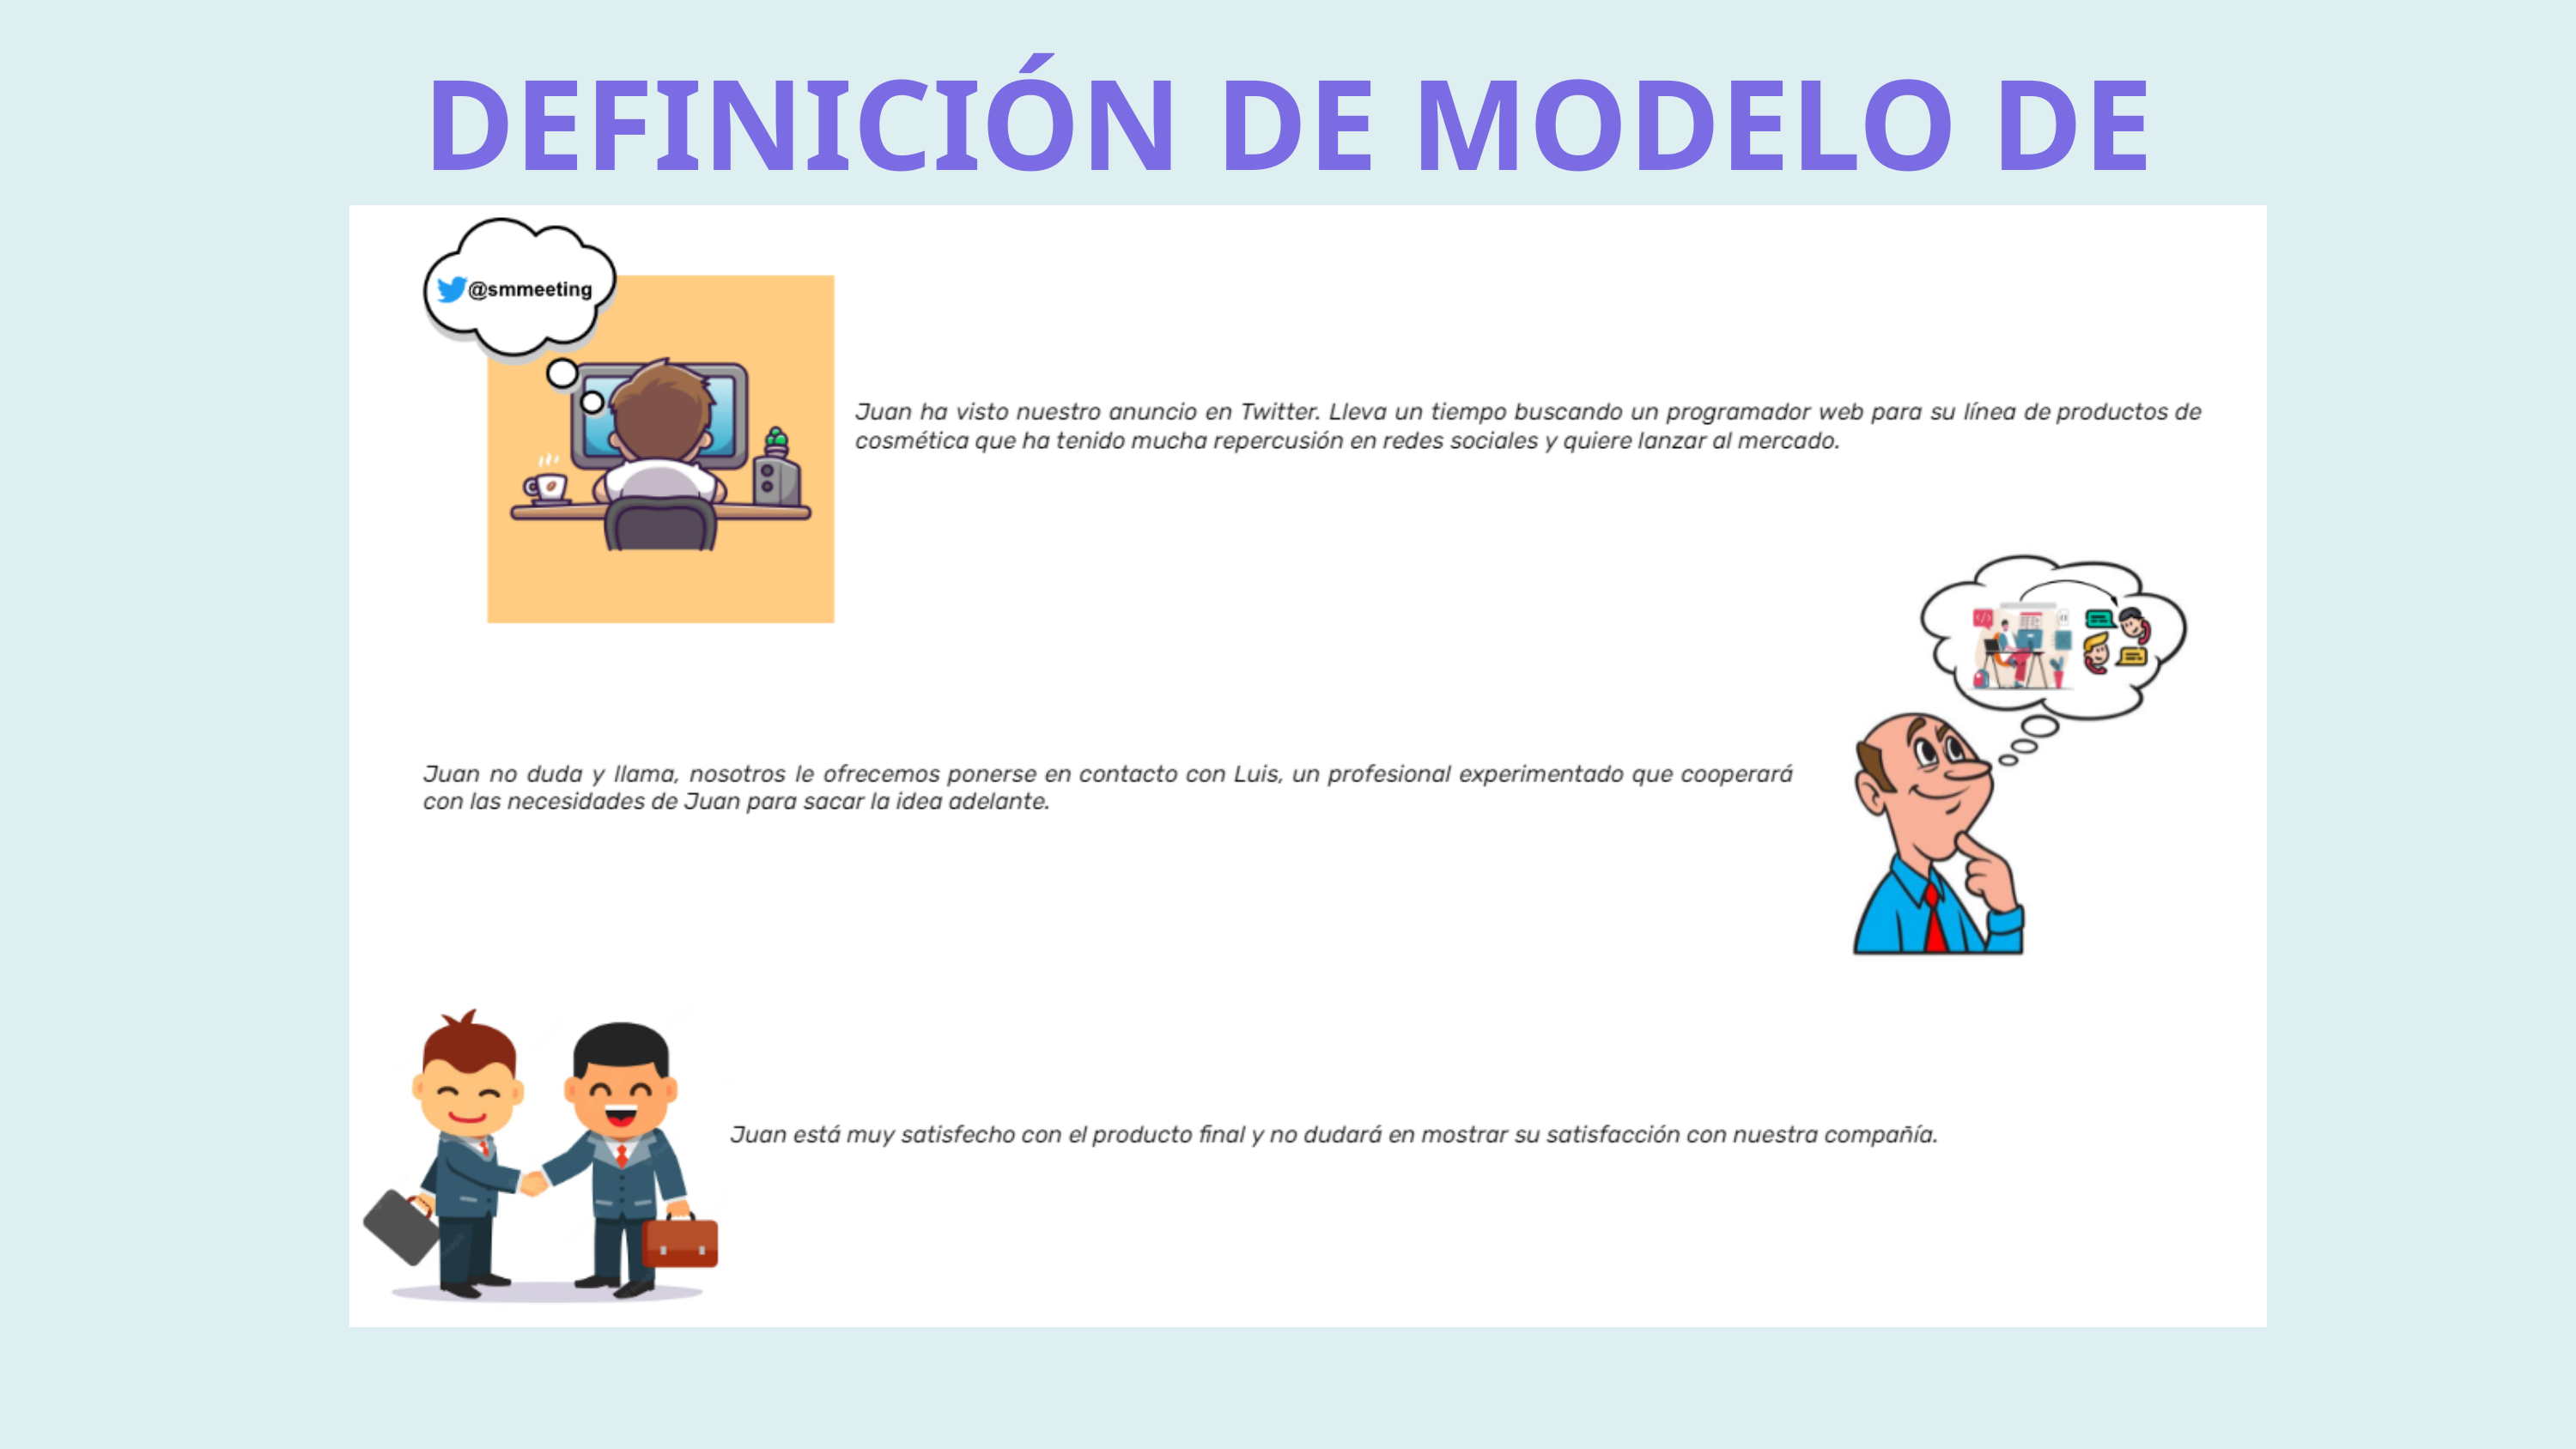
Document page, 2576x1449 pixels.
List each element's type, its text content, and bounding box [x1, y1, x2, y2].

picture [349, 205, 2267, 1327]
text_box DEFINICIÓN DE MODELO DE NEGOCIO [144, 28, 2432, 363]
